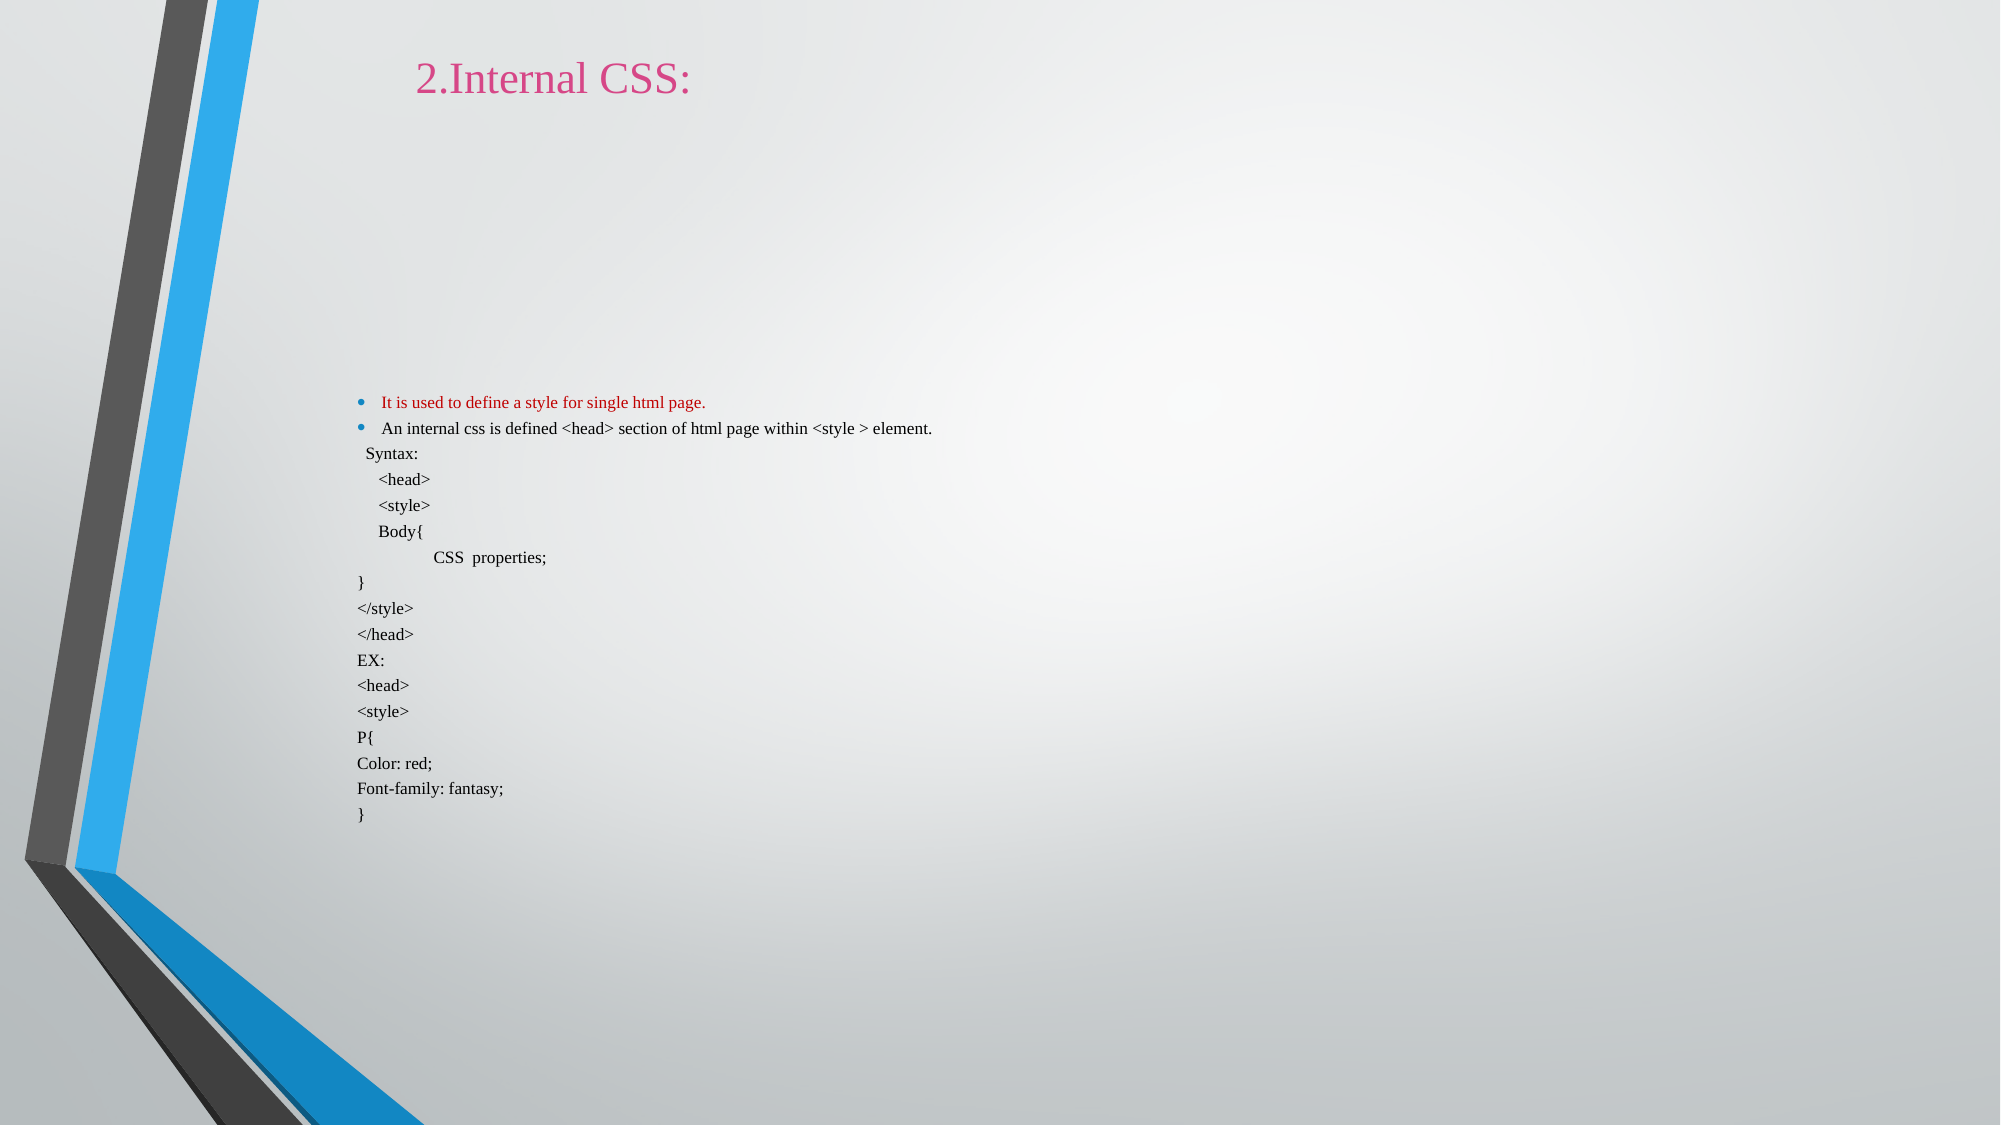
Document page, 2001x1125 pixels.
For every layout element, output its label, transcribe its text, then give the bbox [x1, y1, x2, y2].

title 2.Internal CSS: [243, 41, 865, 111]
list It is used to define a style for single html page. An internal css is defined <head> section of html page within <style > element. Syntax: <head> <style> Body{ CSS properties; } </style> </head> EX: <head> <style> P{ Color: red; Font-family: fantasy; } [342, 383, 1986, 878]
